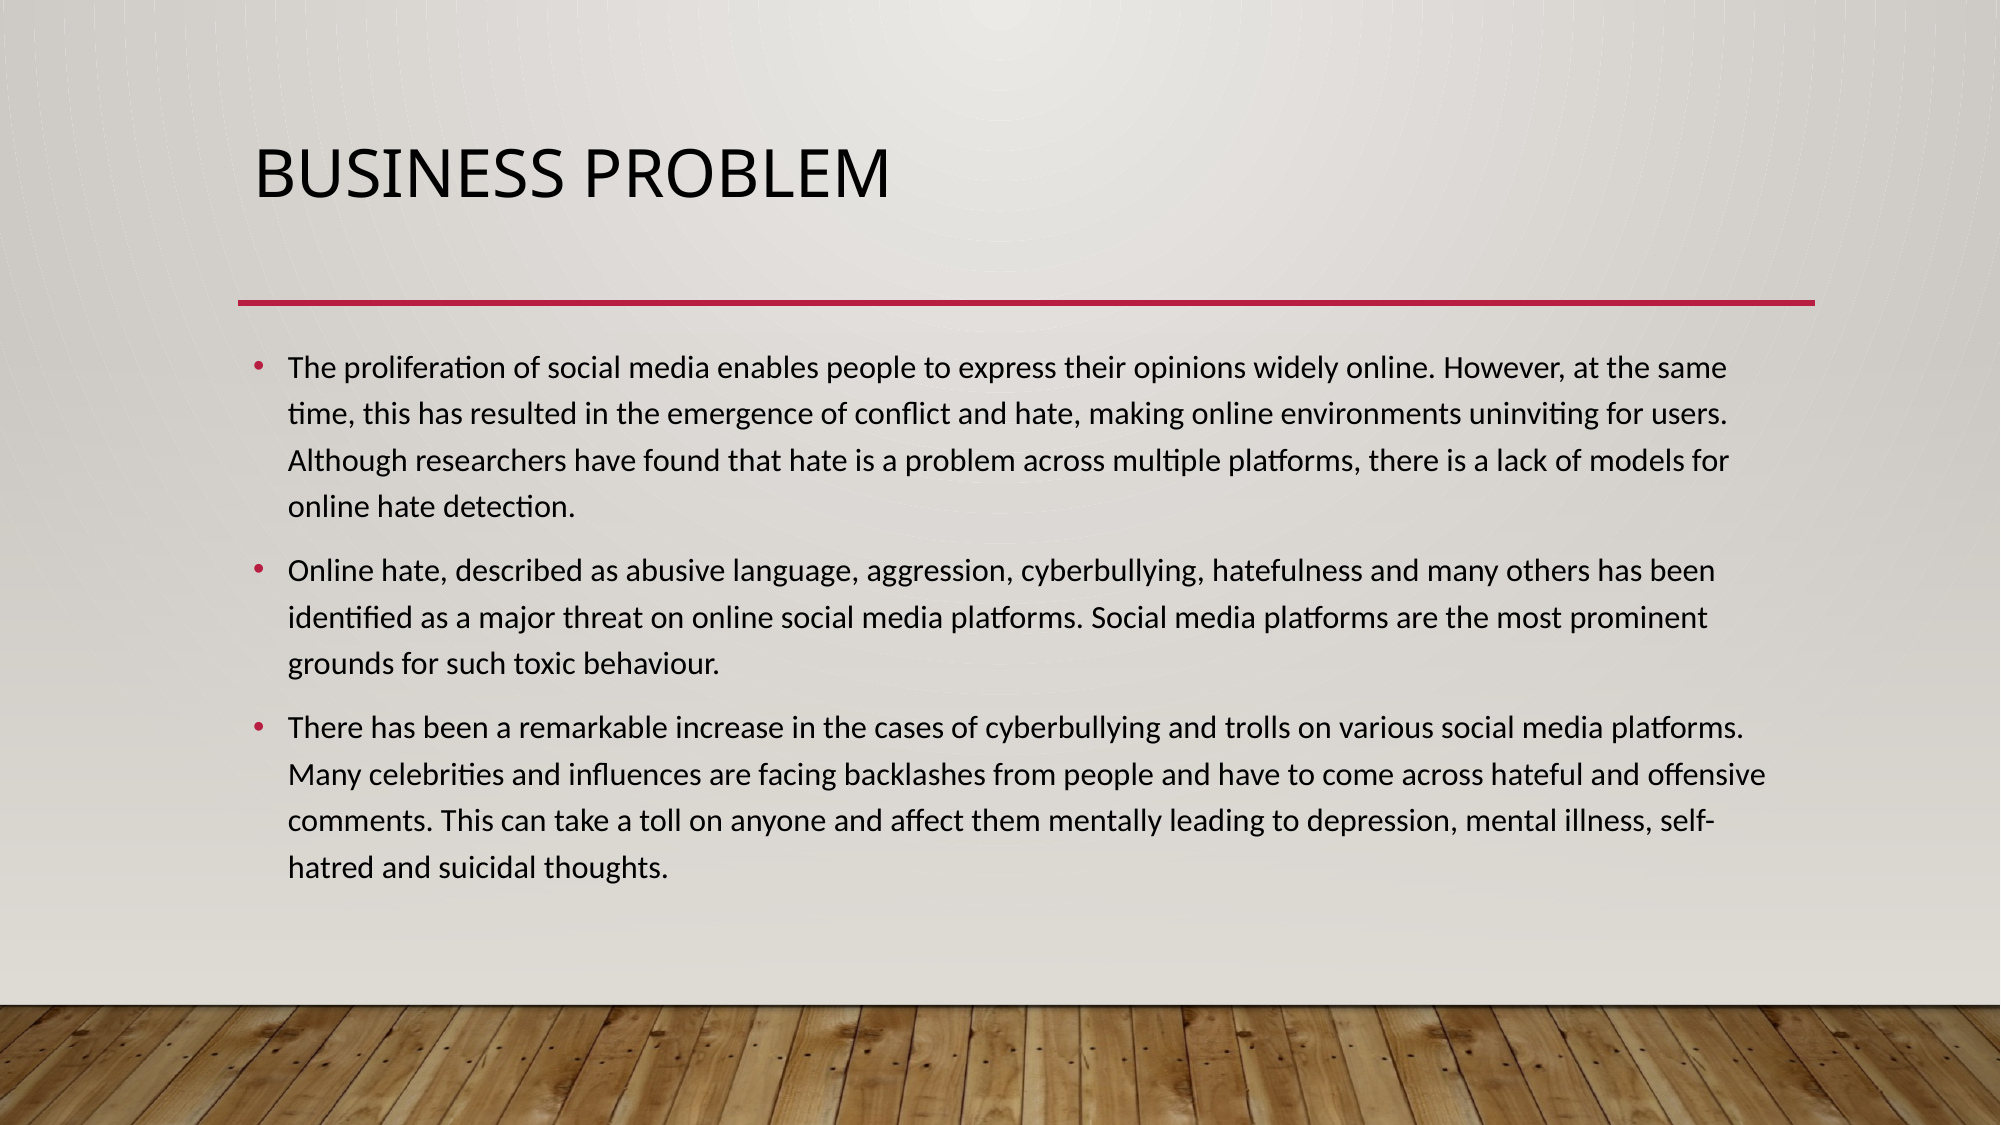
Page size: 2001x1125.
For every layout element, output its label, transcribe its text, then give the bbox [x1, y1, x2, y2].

list The proliferation of social media enables people to express their opinions widely online. However, at the same time, this has resulted in the emergence of conflict and hate, making online environments uninviting for users. Although researchers have found that hate is a problem across multiple platforms, there is a lack of models for online hate detection. Online hate, described as abusive language, aggression, cyberbullying, hatefulness and many others has been identified as a major threat on online social media platforms. Social media platforms are the most prominent grounds for such toxic behaviour. There has been a remarkable increase in the cases of cyberbullying and trolls on various social media platforms. Many celebrities and influences are facing backlashes from people and have to come across hateful and offensive comments. This can take a toll on anyone and affect them mentally leading to depression, mental illness, self-hatred and suicidal thoughts. [238, 330, 1814, 897]
picture [0, 1005, 2000, 1125]
title Business problem [238, 131, 1814, 305]
